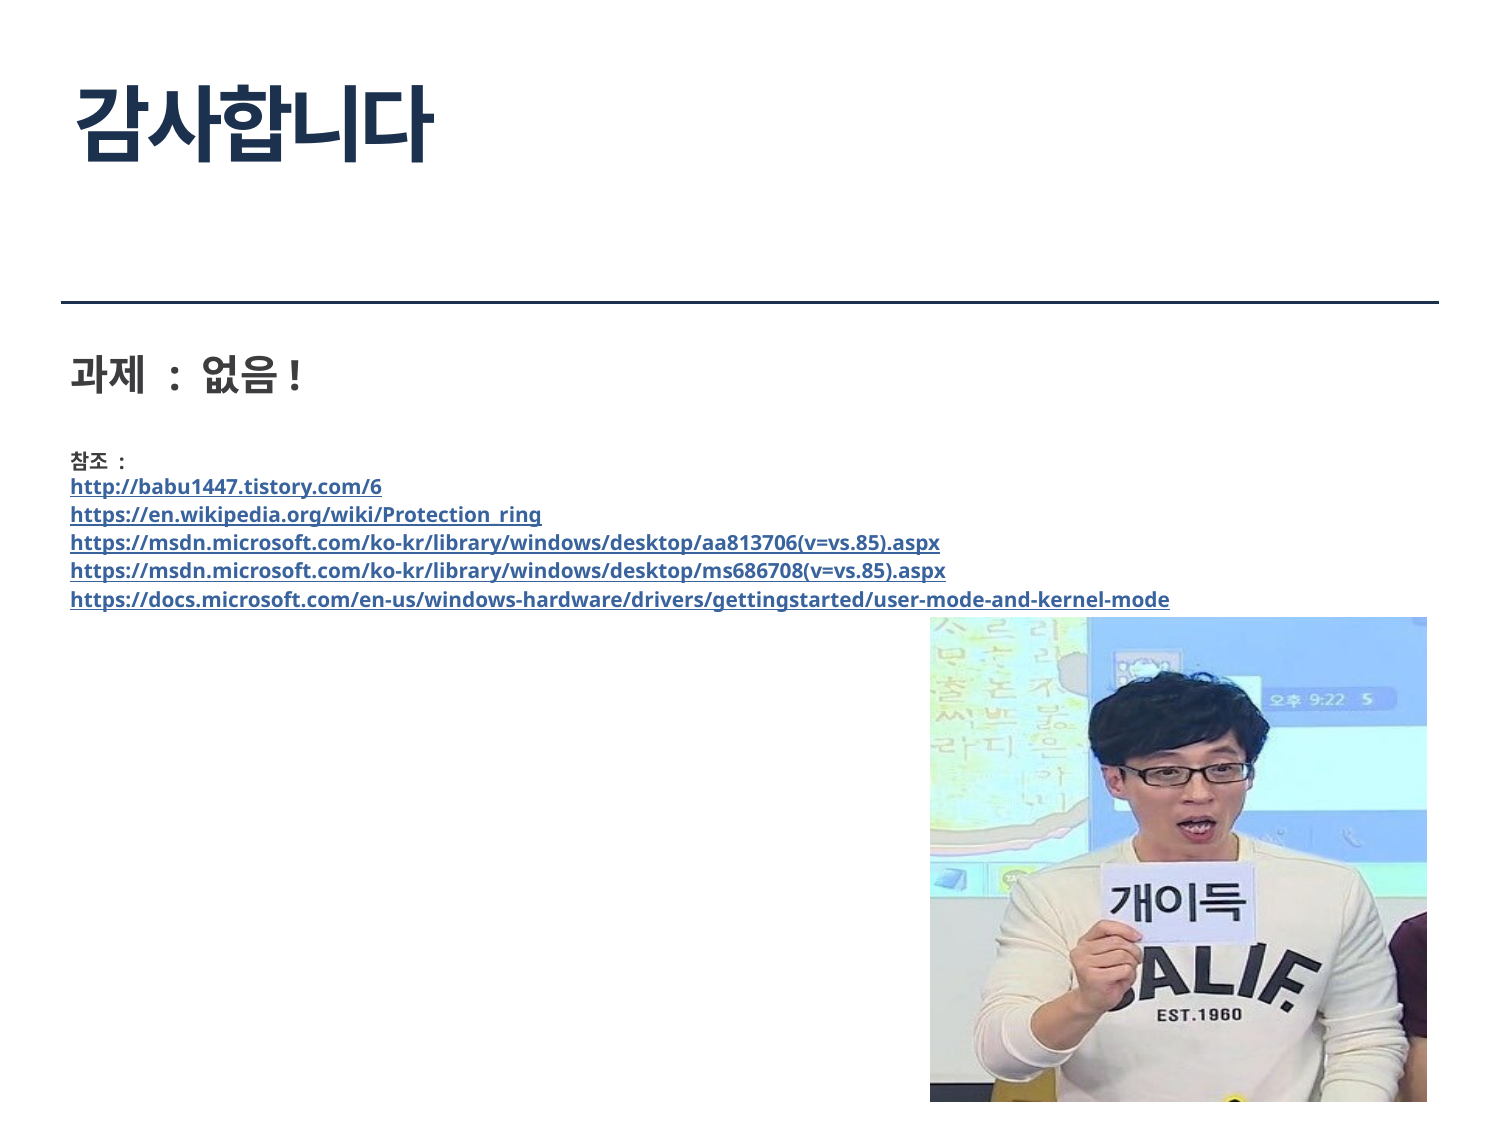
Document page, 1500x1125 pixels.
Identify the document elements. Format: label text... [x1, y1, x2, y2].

title 감사합니다 [59, 65, 630, 236]
text_box 과제 : 없음! 참조 : http://babu1447.tistory.com/6 https://en.wikipedia.org/wiki/Protection_ring https://msdn.microsoft.com/ko-kr/library/windows/desktop/aa813706(v=vs.85).aspx https://msdn.microsoft.com/ko-kr/library/windows/desktop/ms686708(v=vs.85).aspx https://docs.microsoft.com/en-us/windows-hardware/drivers/gettingstarted/user-mode-and-kernel-mode [55, 340, 1445, 905]
picture [929, 616, 1427, 1102]
text_box [49, 589, 1439, 1125]
